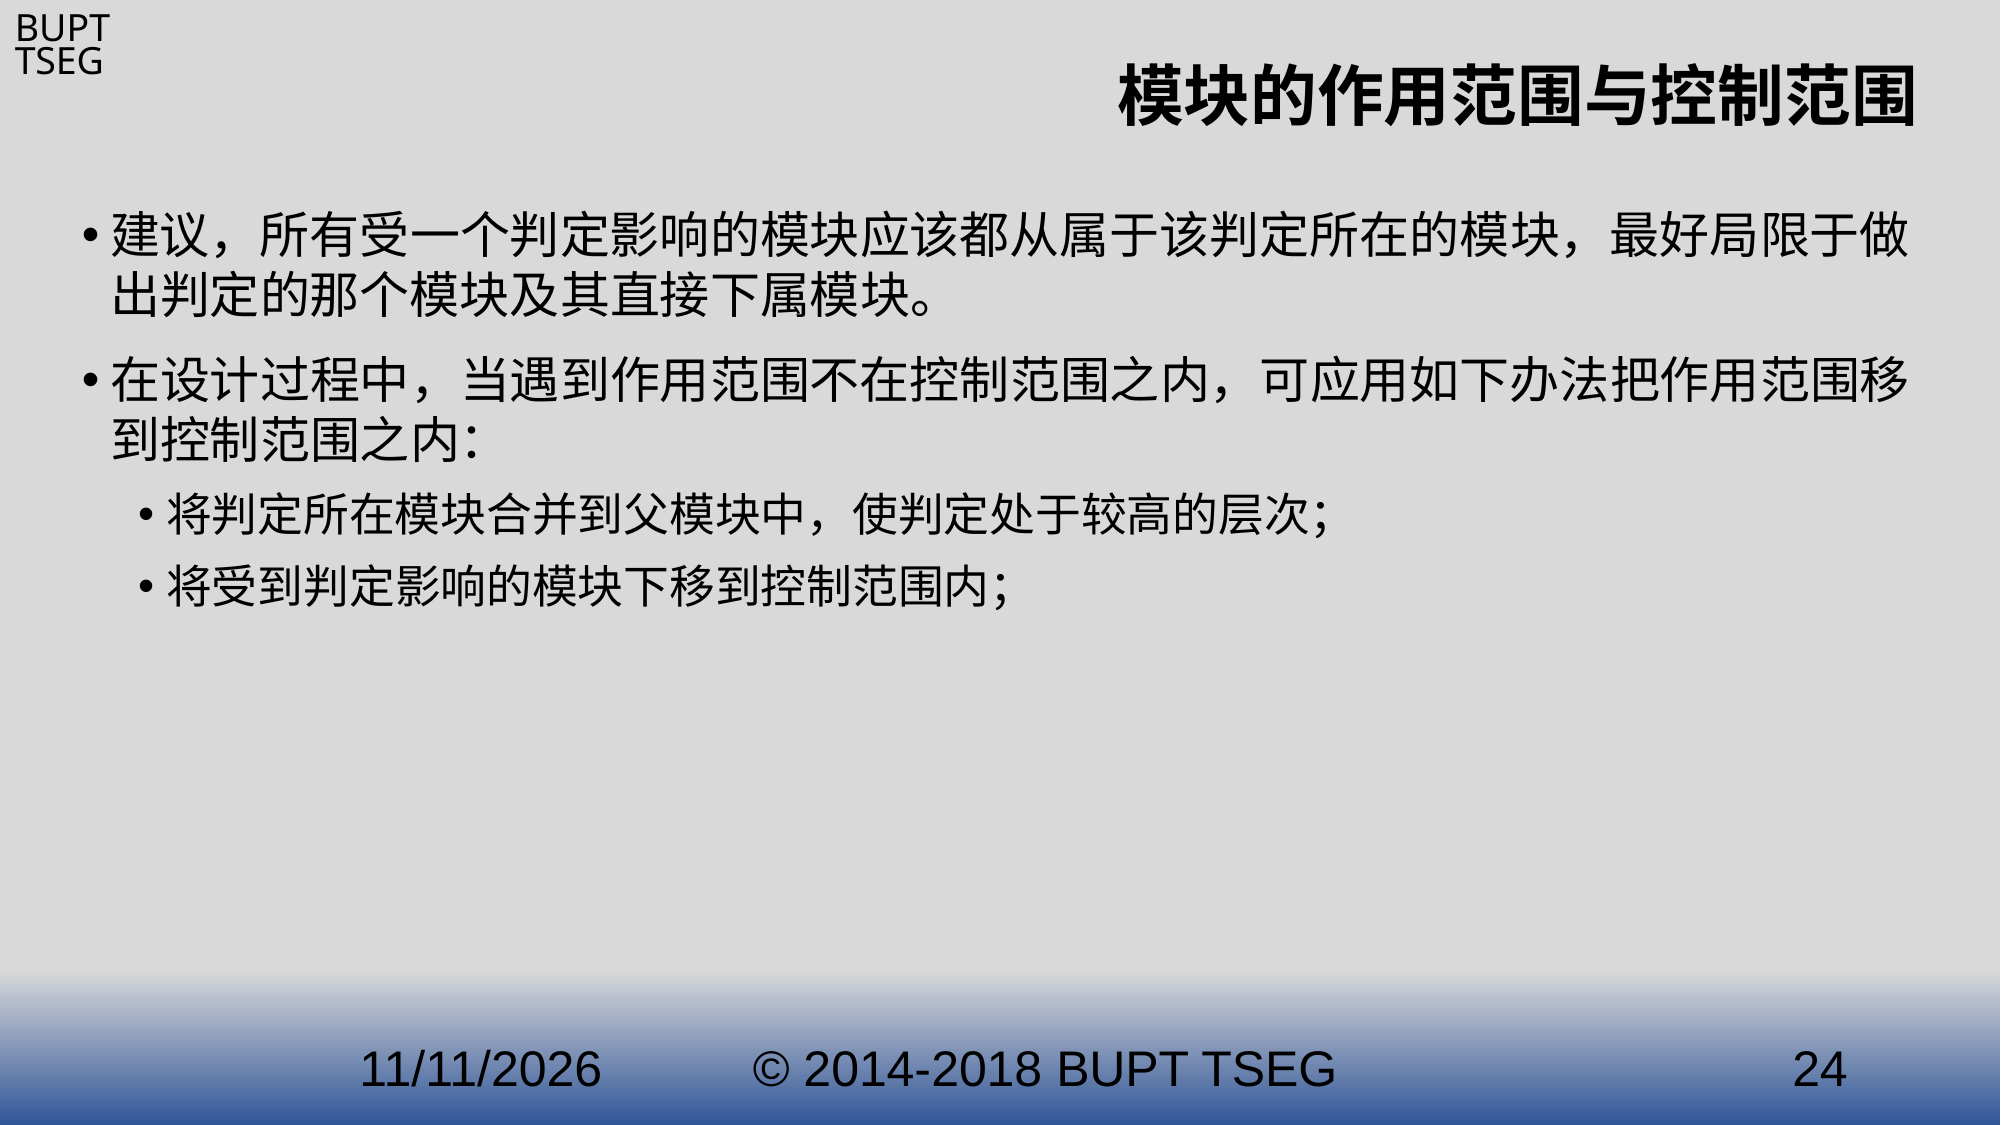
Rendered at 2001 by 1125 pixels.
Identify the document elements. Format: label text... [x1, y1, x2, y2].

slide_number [167, 1042, 618, 1103]
title 模块的作用范围与控制范围 [237, 45, 1934, 152]
slide_number 24 [1412, 1042, 1863, 1103]
footer © 2014-2018 BUPT TSEG [677, 1042, 1353, 1103]
list 建议，所有受一个判定影响的模块应该都从属于该判定所在的模块，最好局限于做出判定的那个模块及其直接下属模块。 在设计过程中，当遇到作用范围不在控制范围之内，可应用如下办法把作用范围移到控制范围之内： 将判定所在模块合并到父模块中，使判定处于较高的层次； 将受到判定影响的模块下移到控制范围内； [66, 196, 1934, 1014]
